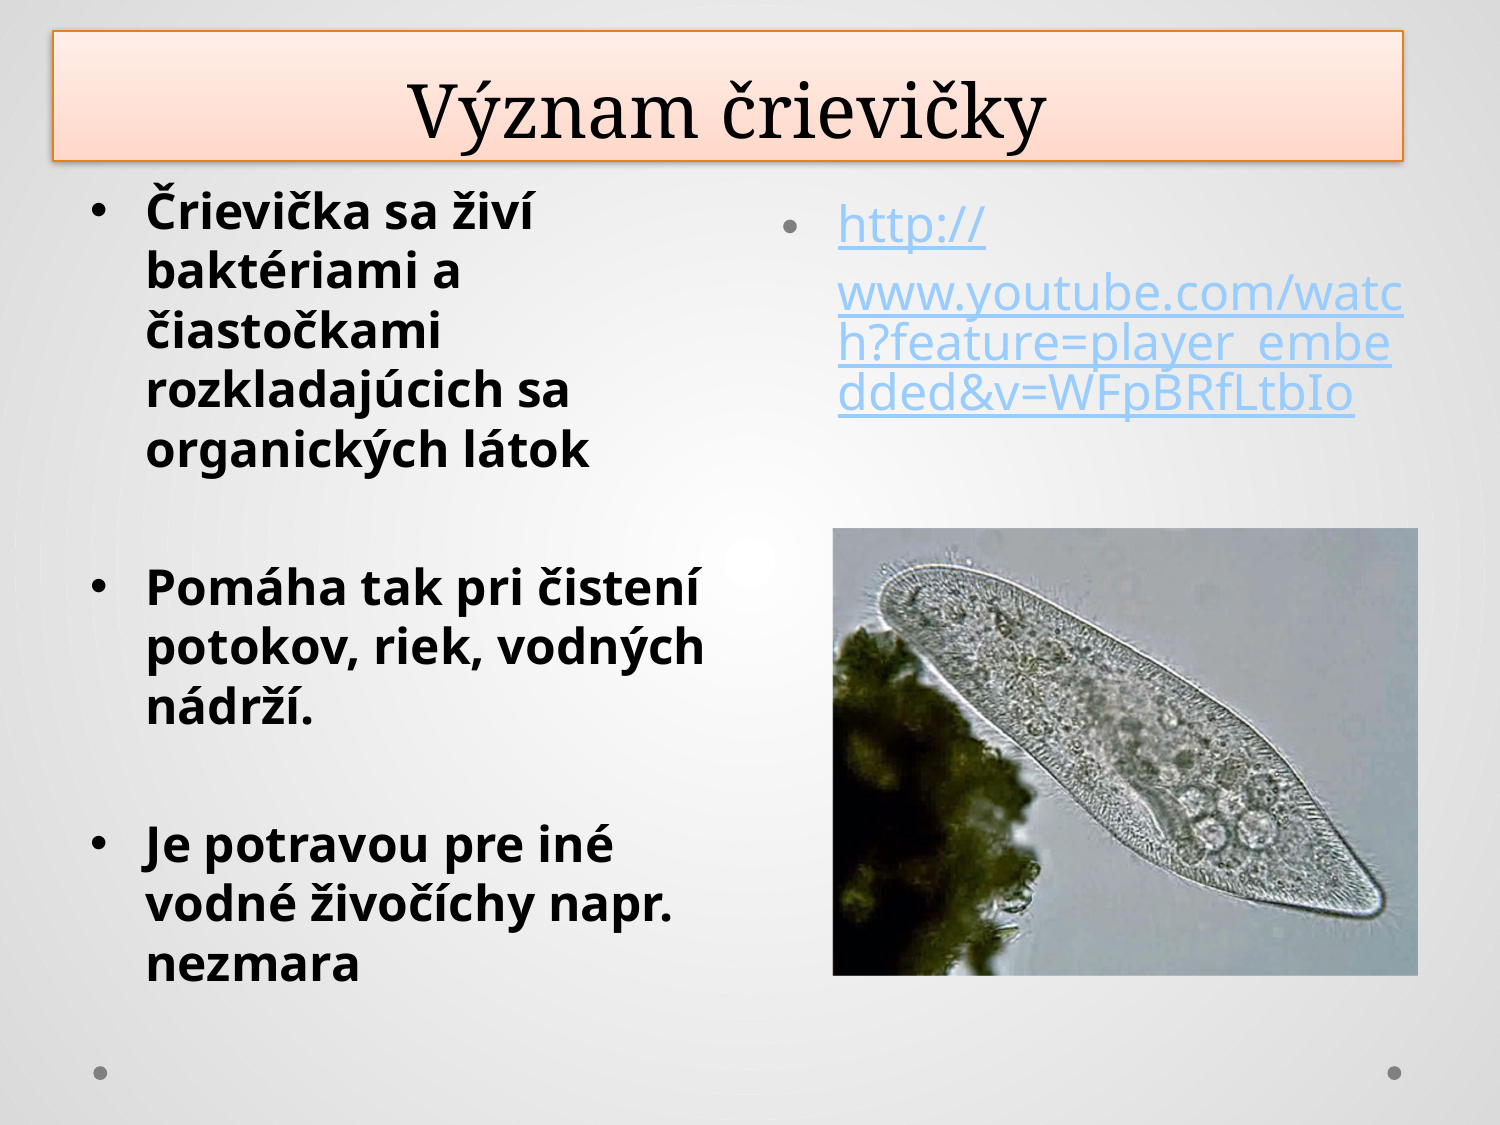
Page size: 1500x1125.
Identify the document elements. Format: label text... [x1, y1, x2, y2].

list Črievička sa živí baktériami a čiastočkami rozkladajúcich sa organických látok Pomáha tak pri čistení potokov, riek, vodných nádrží. Je potravou pre iné vodné živočíchy napr. nezmara [75, 172, 738, 1005]
picture [833, 458, 1418, 1044]
title Význam črievičky [52, 30, 1404, 162]
list http://www.youtube.com/watch?feature=player_embedded&v=WFpBRfLtbIo [766, 184, 1430, 1005]
